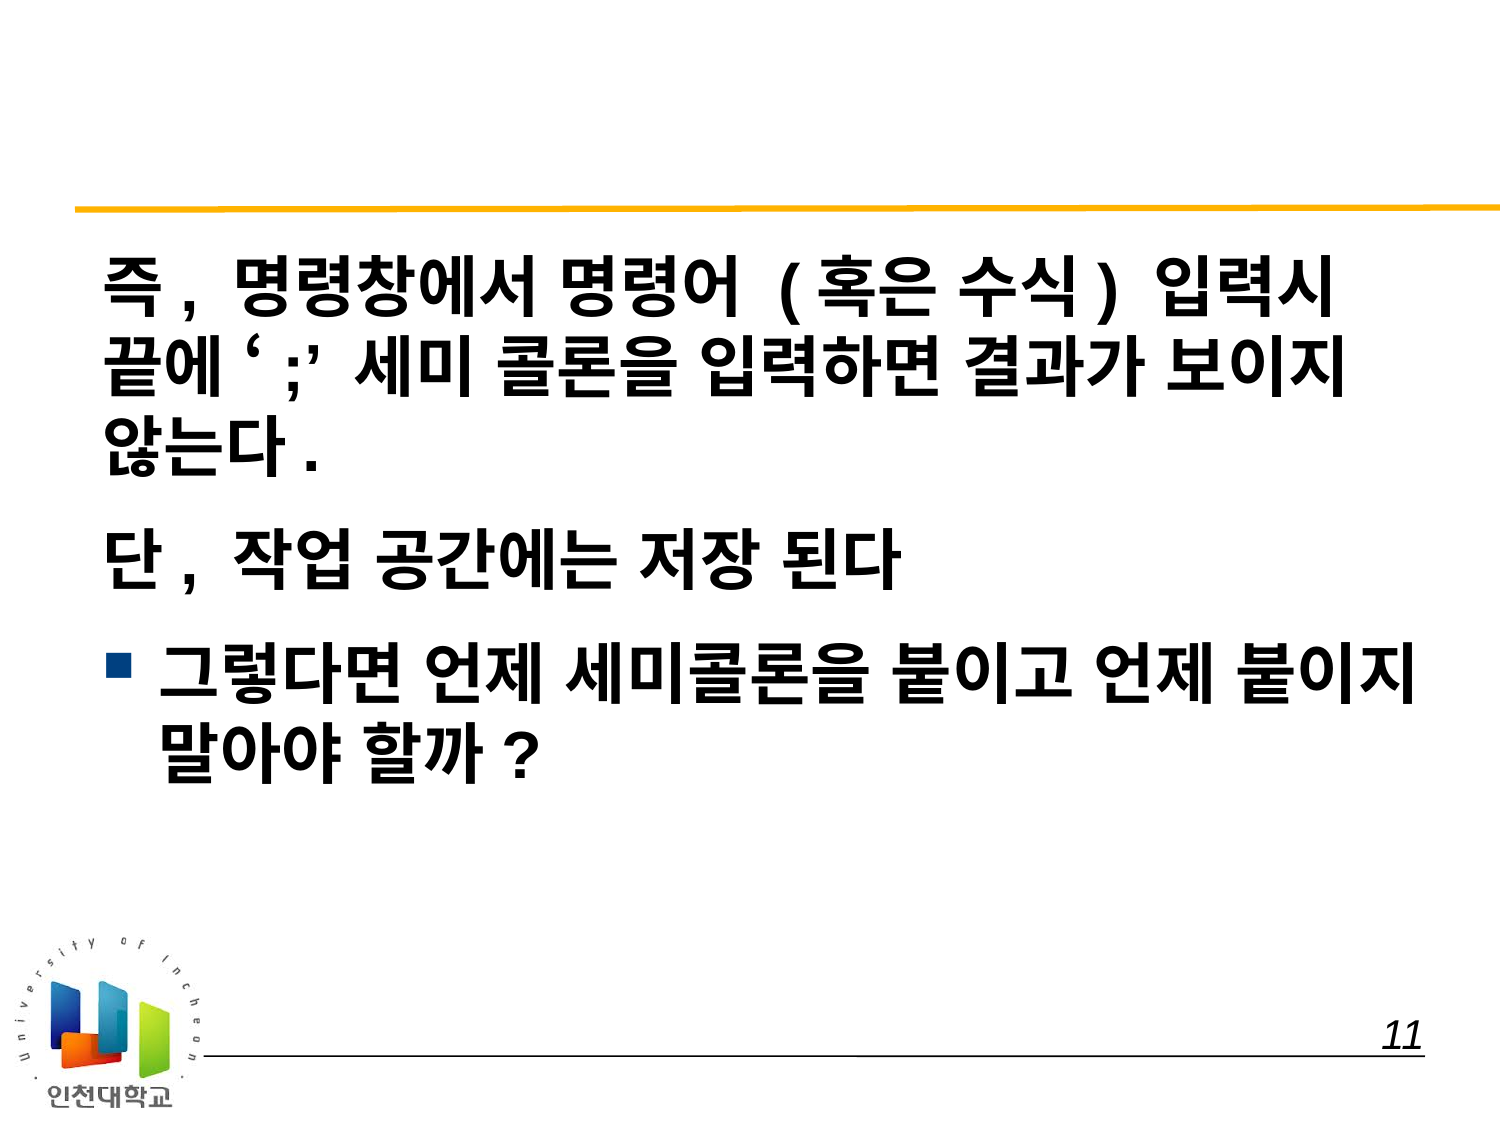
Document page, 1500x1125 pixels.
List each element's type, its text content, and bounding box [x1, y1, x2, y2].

picture [14, 937, 200, 1108]
list 즉, 명령창에서 명령어 (혹은 수식) 입력시 끝에 ‘;’ 세미 콜론을 입력하면 결과가 보이지 않는다. 단, 작업 공간에는 저장 된다 그렇다면 언제 세미콜론을 붙이고 언제 붙이지 말아야 할까? [87, 237, 1457, 919]
slide_number 11 [1112, 999, 1440, 1057]
